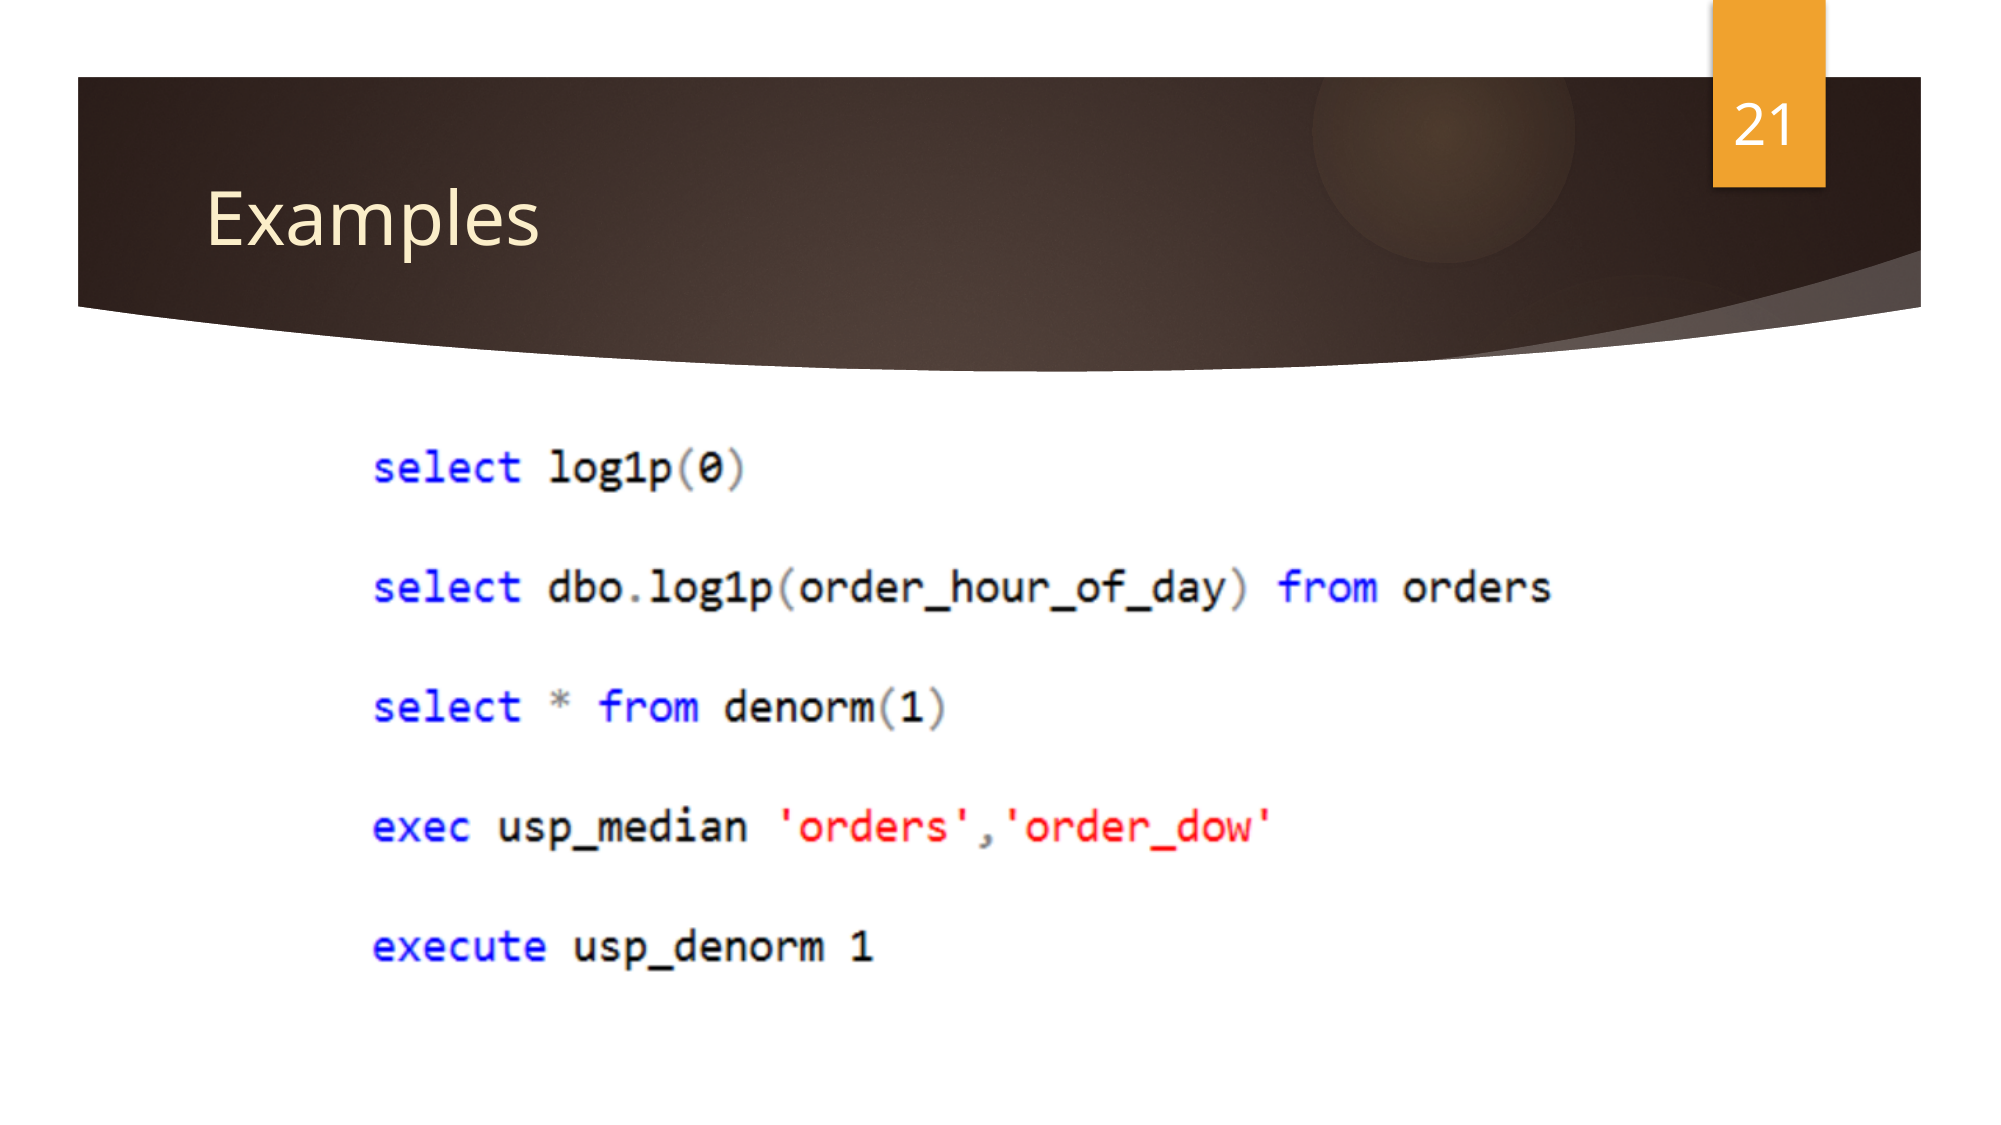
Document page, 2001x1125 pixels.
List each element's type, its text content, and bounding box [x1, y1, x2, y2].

title Examples [189, 155, 1627, 275]
slide_number 21 [1698, 48, 1836, 175]
picture [324, 413, 1586, 1042]
